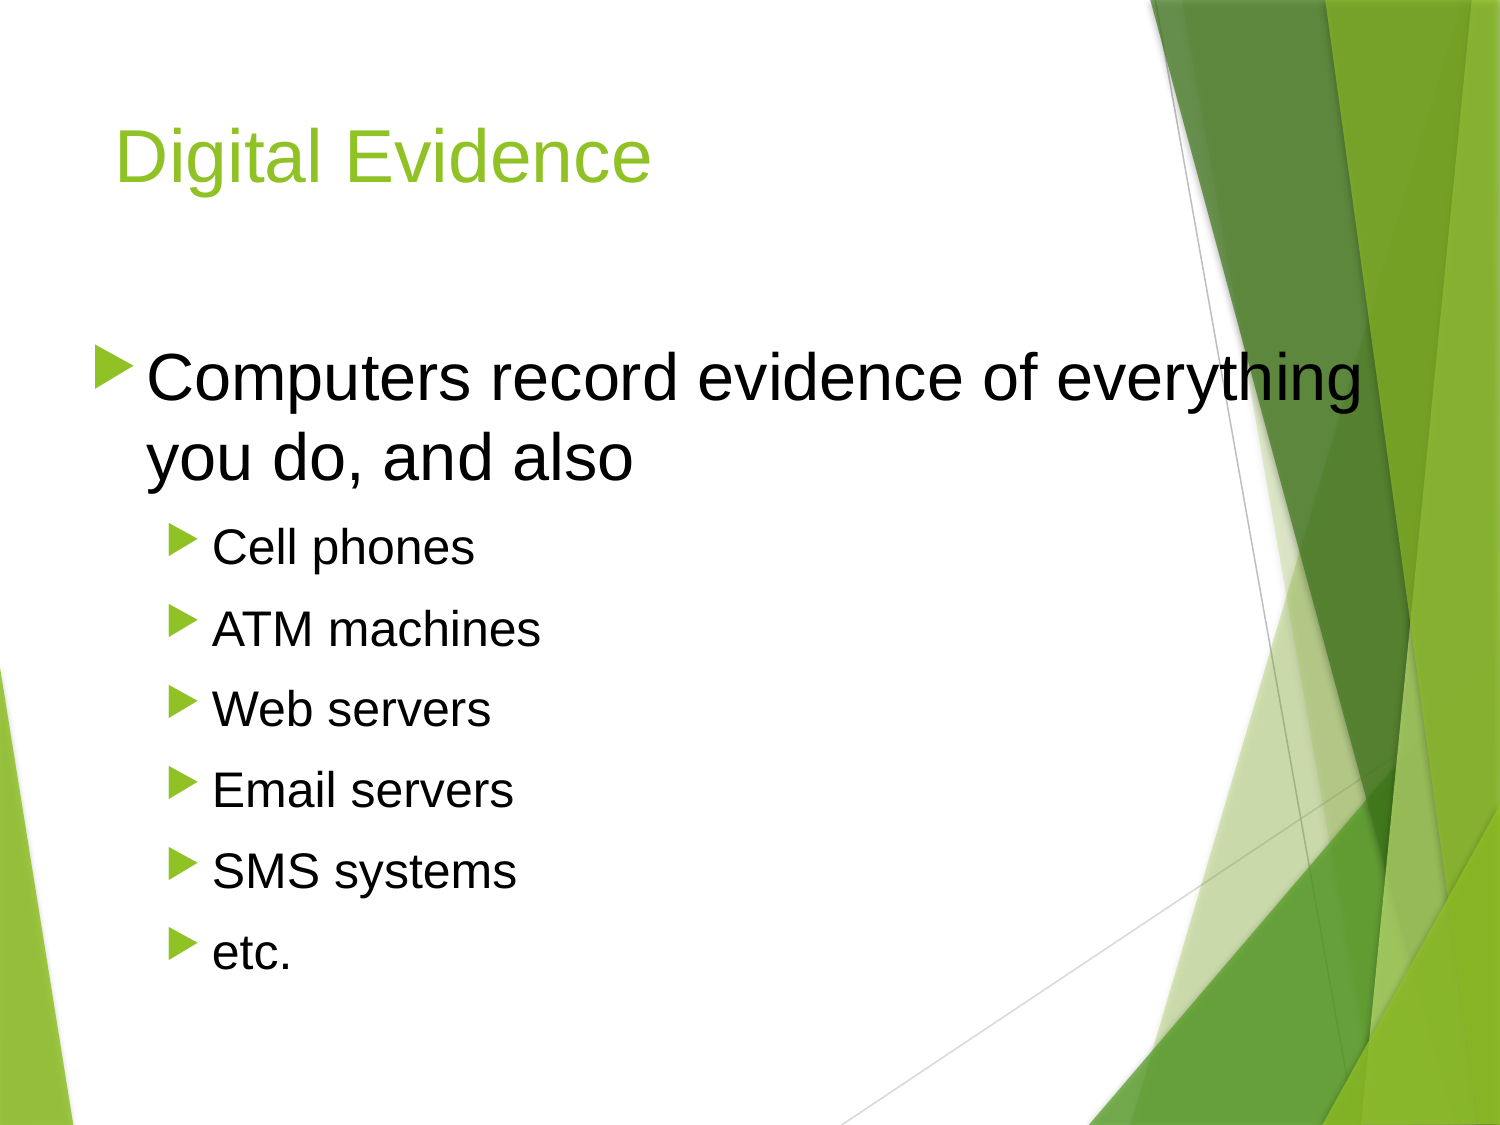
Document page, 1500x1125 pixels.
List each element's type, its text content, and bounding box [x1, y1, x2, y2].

title Digital Evidence [99, 99, 1142, 317]
list Computers record evidence of everything you do, and also Cell phones ATM machines Web servers Email servers SMS systems etc. [75, 326, 1425, 1005]
